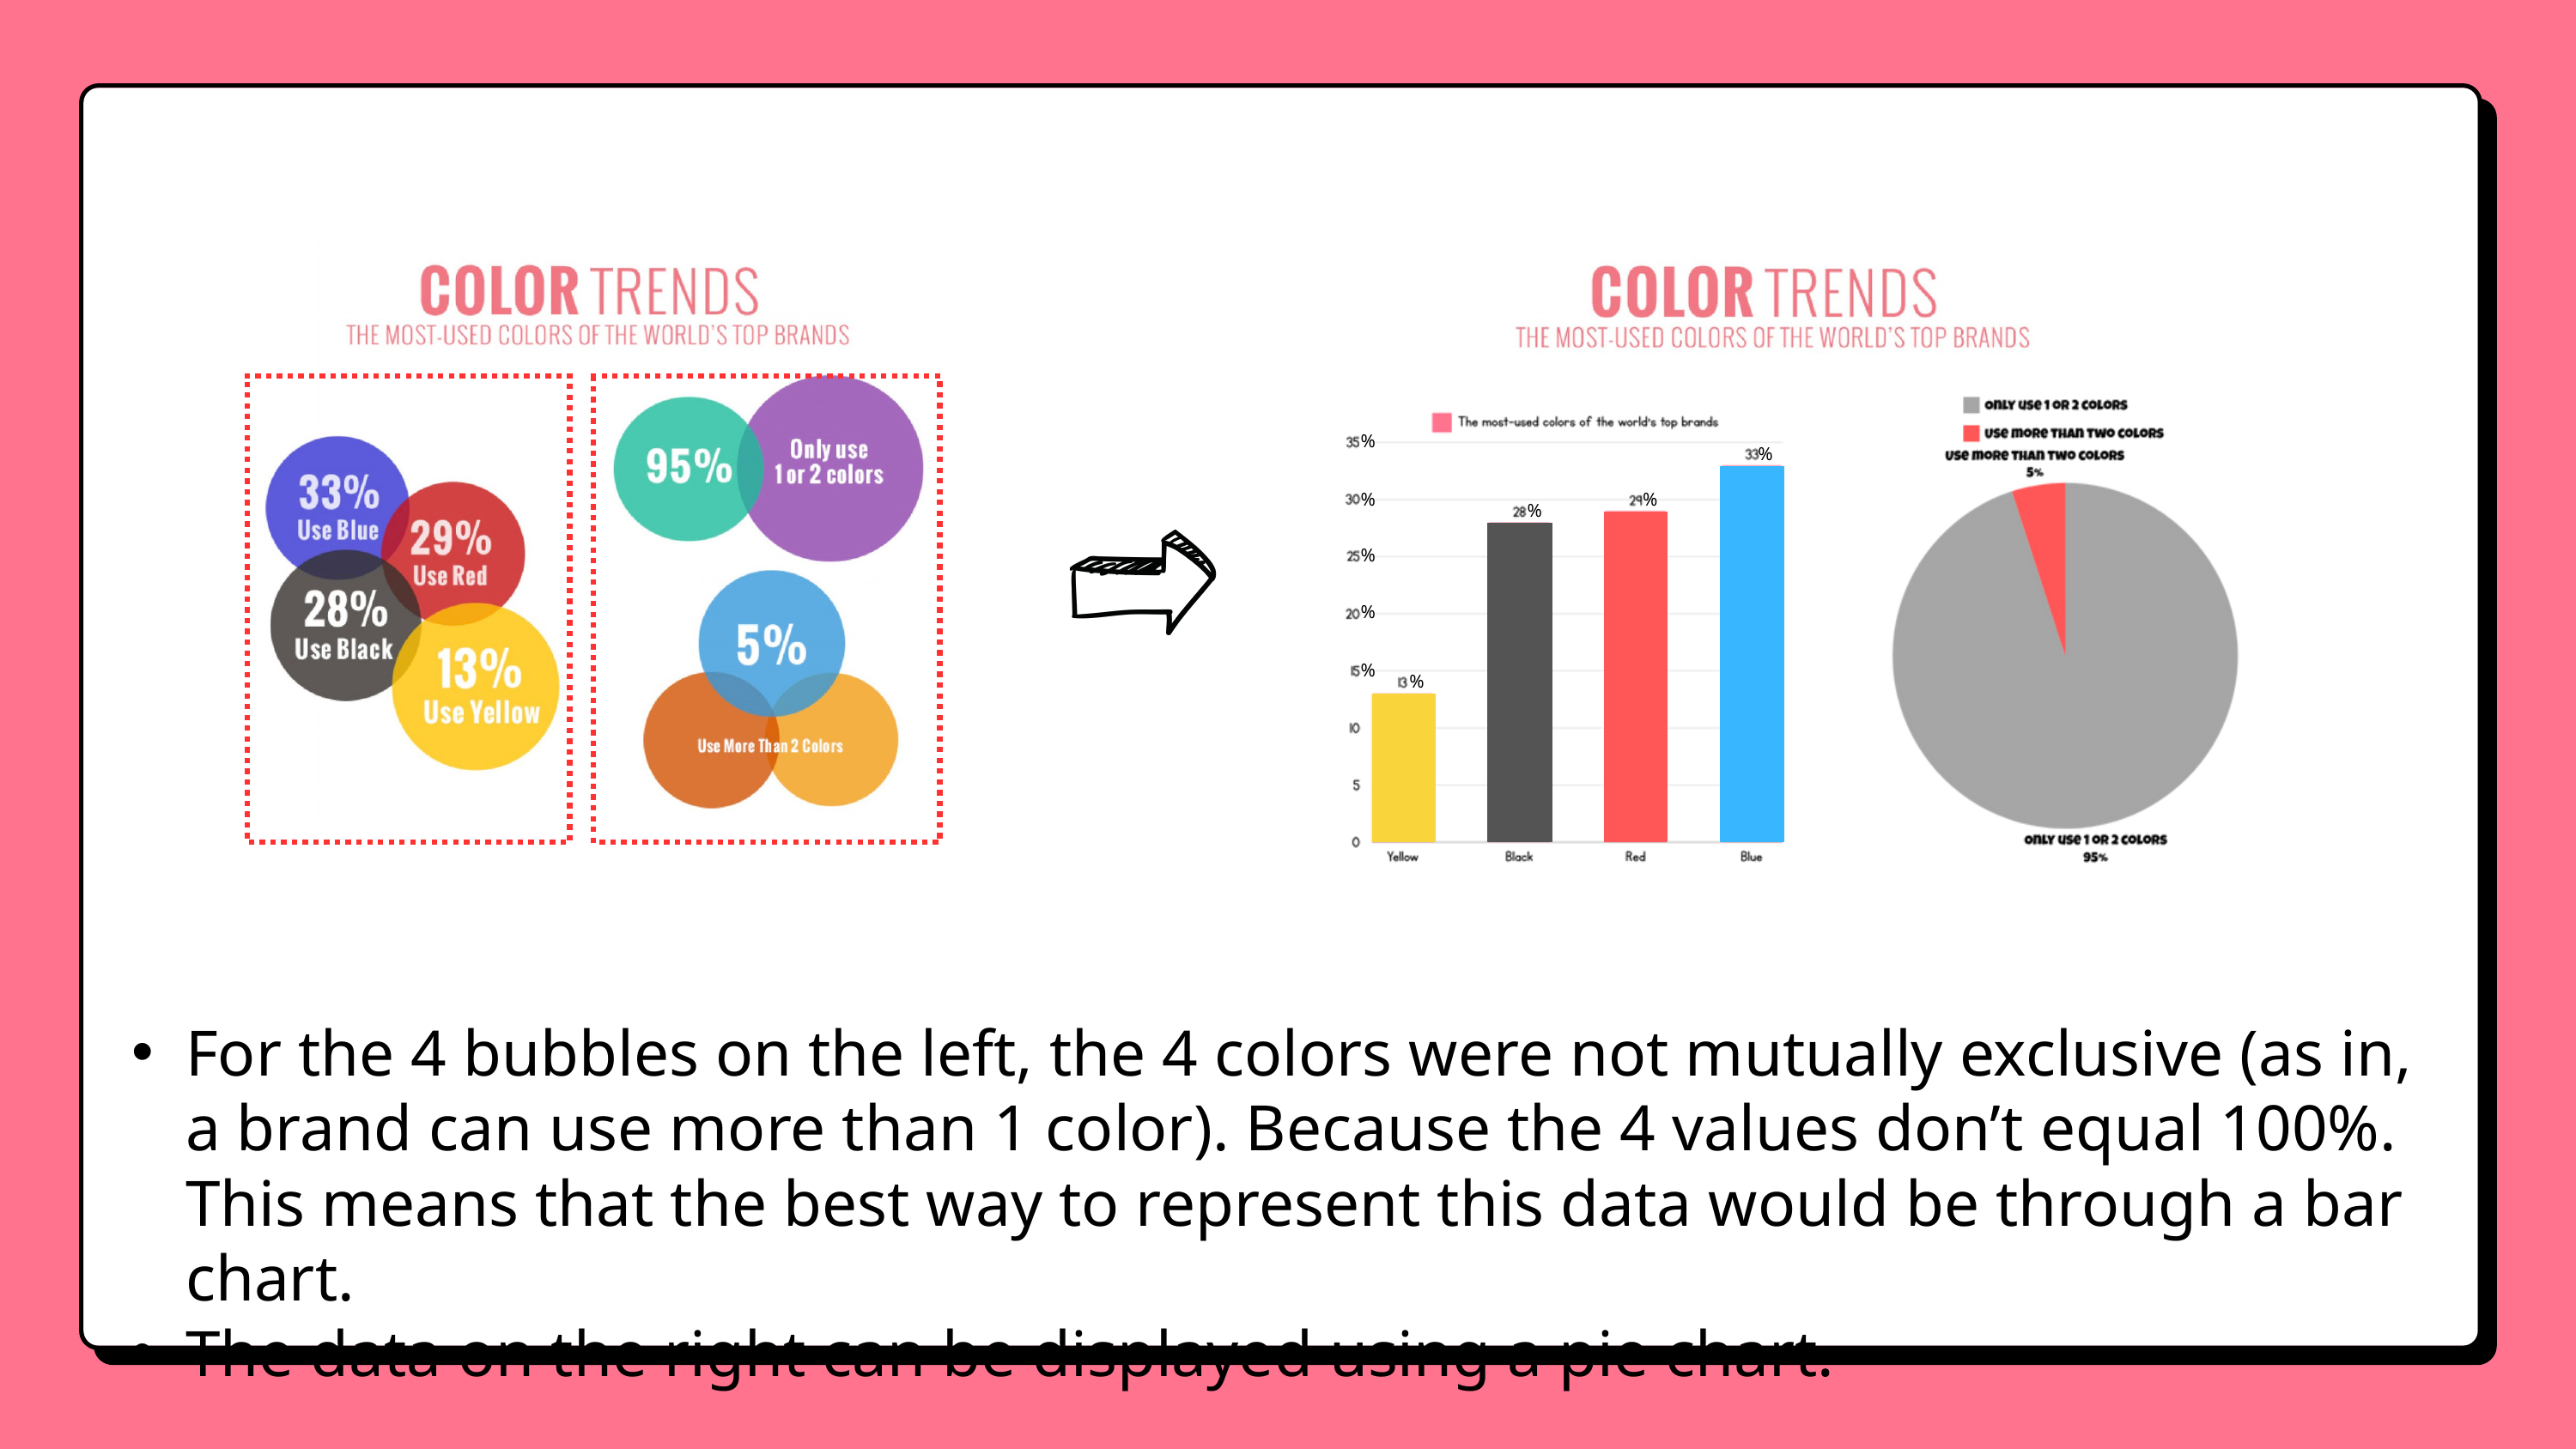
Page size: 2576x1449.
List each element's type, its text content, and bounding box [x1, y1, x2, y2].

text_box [246, 375, 570, 843]
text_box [1604, 511, 1668, 843]
picture [1844, 341, 2286, 910]
text_box For the 4 bubbles on the left, the 4 colors were not mutually exclusive (as in, a brand can use more than 1 color). Because the 4 values don’t equal 100%. This means that the best way to represent this data would be through a bar chart. The data on the right can be displayed using a pie chart. [79, 1373, 2432, 1449]
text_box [78, 82, 2498, 1366]
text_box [1486, 522, 1552, 843]
picture [1300, 357, 1829, 908]
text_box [1371, 693, 1436, 843]
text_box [592, 375, 940, 843]
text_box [1719, 465, 1785, 843]
